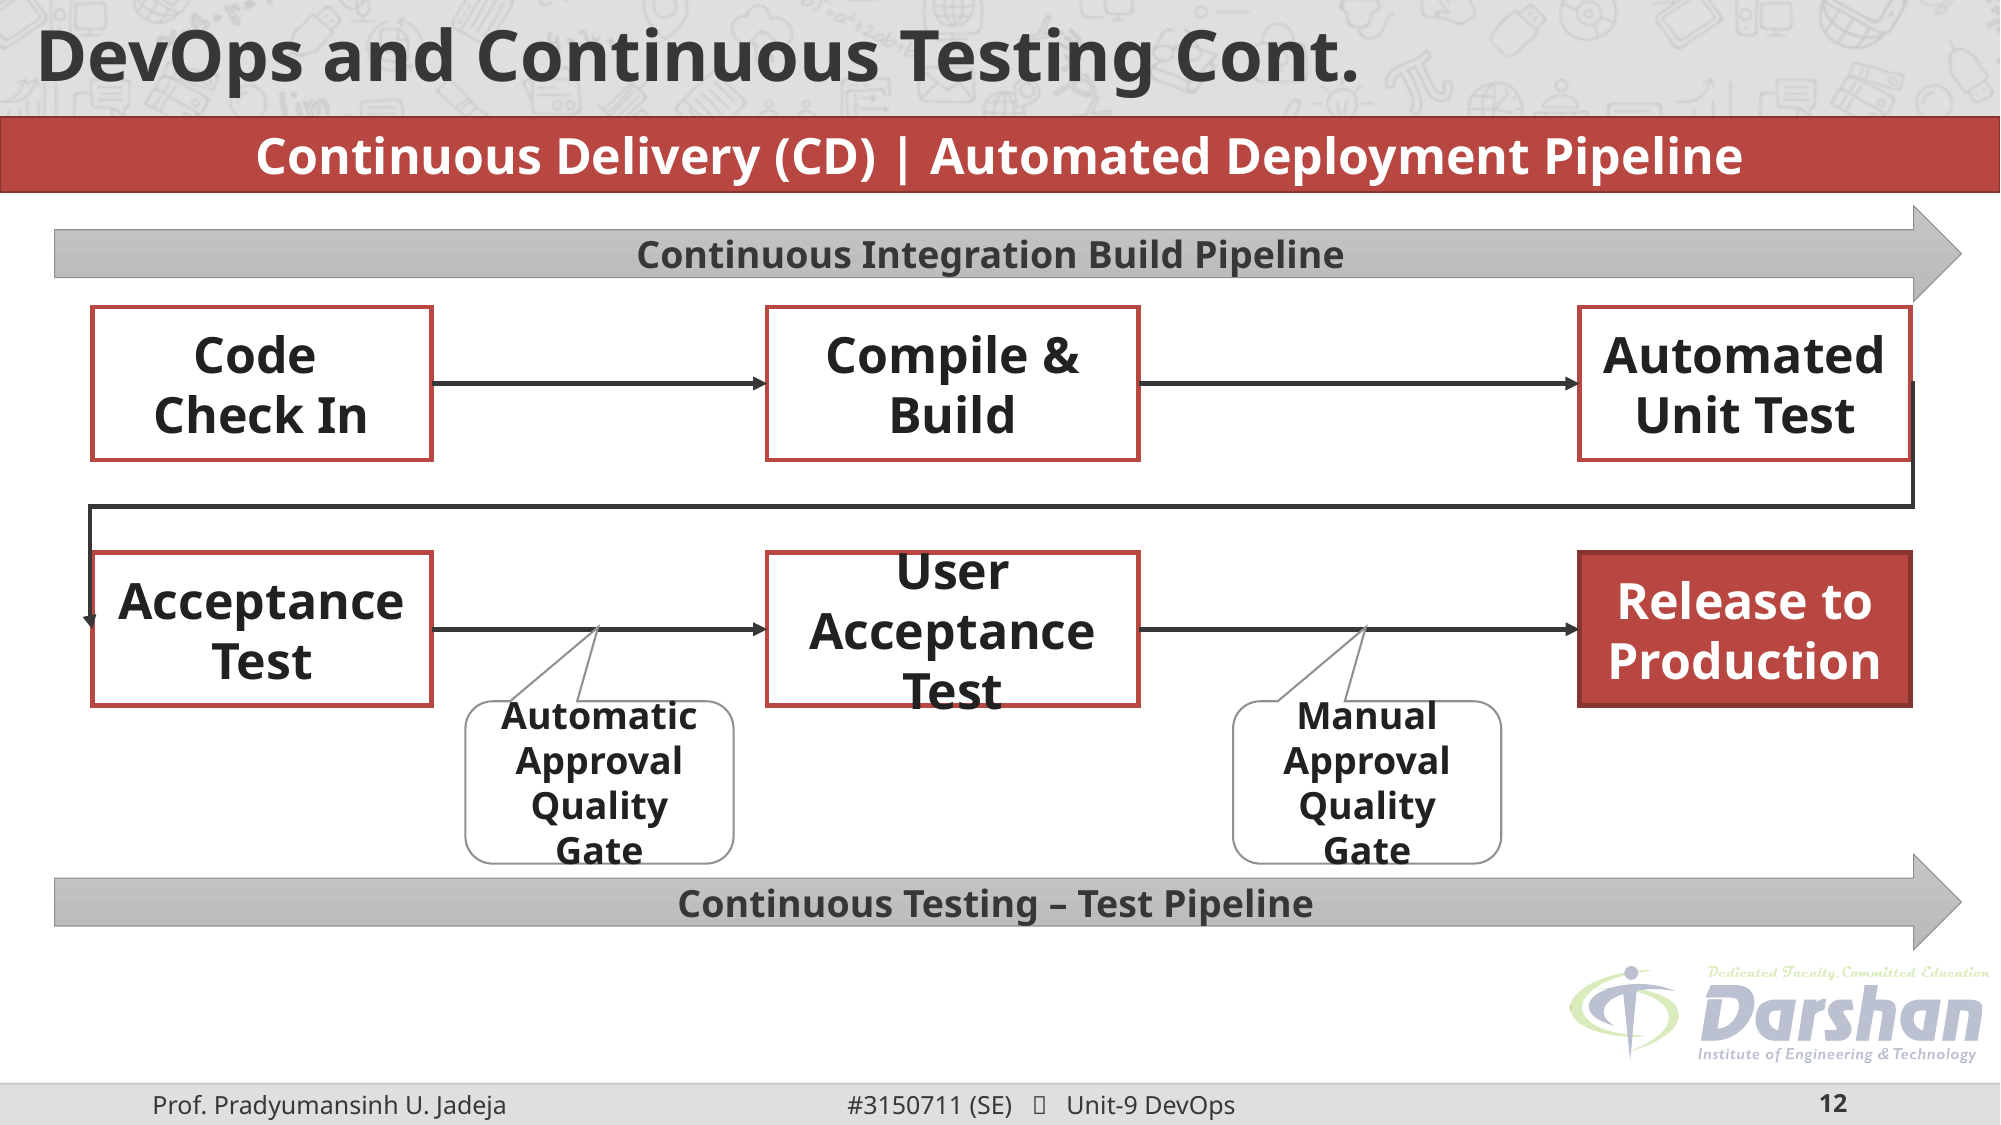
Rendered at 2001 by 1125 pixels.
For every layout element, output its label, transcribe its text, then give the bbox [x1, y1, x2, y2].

text_box Compile & Build [766, 306, 1140, 383]
title DevOps and Continuous Testing Cont. [0, 0, 2000, 116]
text_box Release to Production [1579, 552, 1912, 707]
text_box Automated Unit Test [1579, 306, 1912, 383]
text_box Continuous Testing – Test Pipeline [54, 852, 1963, 952]
text_box Continuous Delivery (CD) | Automated Deployment Pipeline [0, 116, 2000, 193]
text_box Manual Approval Quality Gate [1232, 630, 1503, 865]
text_box Code Check In [91, 306, 433, 461]
text_box Acceptance Test [91, 629, 433, 707]
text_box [92, 383, 1911, 630]
text_box Automatic Approval Quality Gate [464, 630, 735, 865]
text_box User Acceptance Test [766, 630, 1140, 707]
text_box Continuous Integration Build Pipeline [54, 204, 1963, 303]
